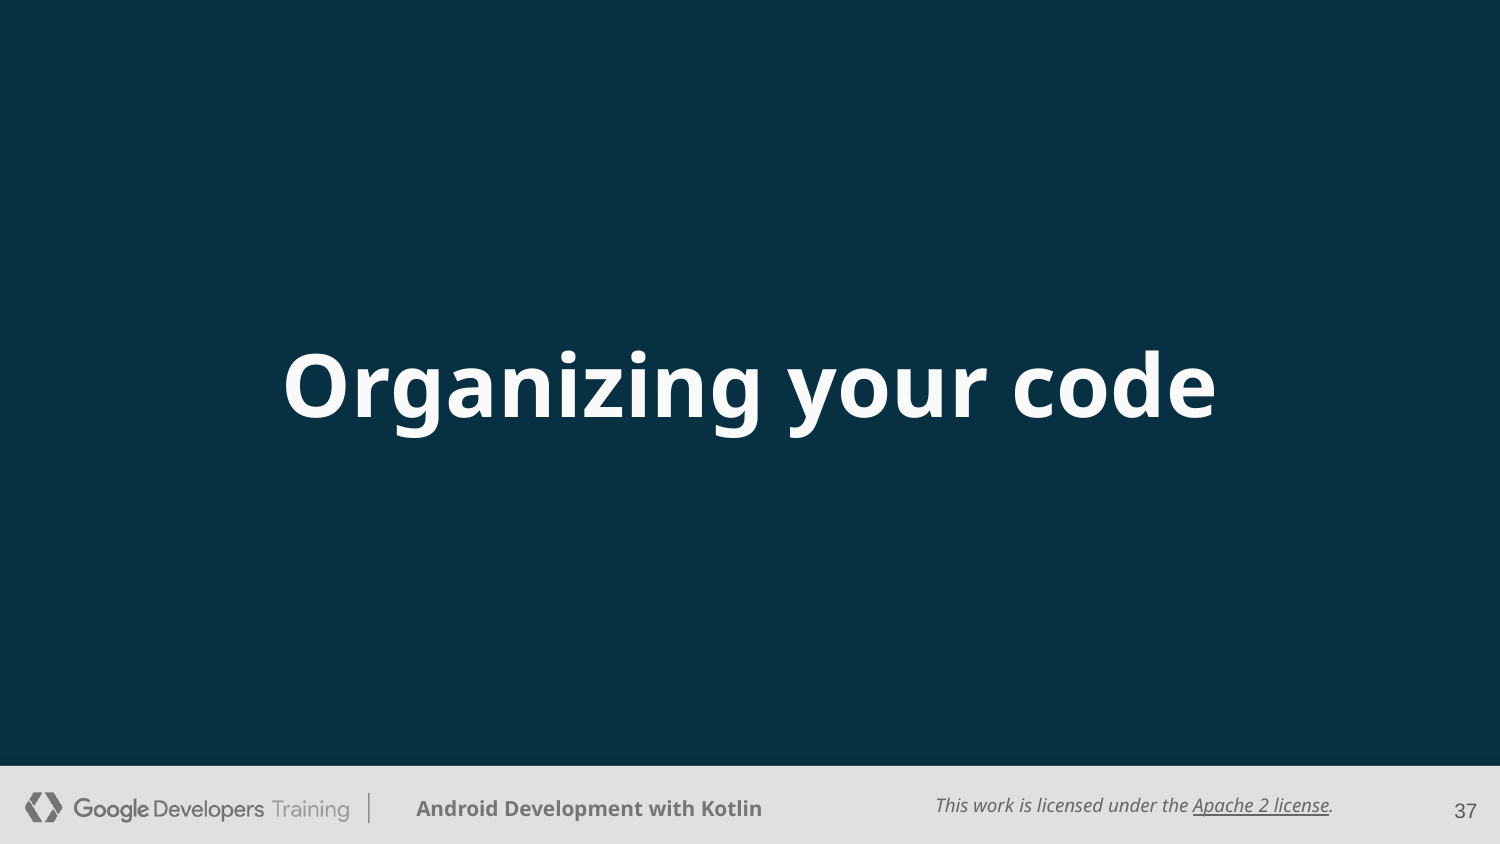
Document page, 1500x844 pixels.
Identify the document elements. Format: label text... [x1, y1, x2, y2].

title Organizing your code [51, 0, 1449, 765]
picture [0, 0, 1500, 844]
slide_number 37 [1402, 777, 1493, 842]
